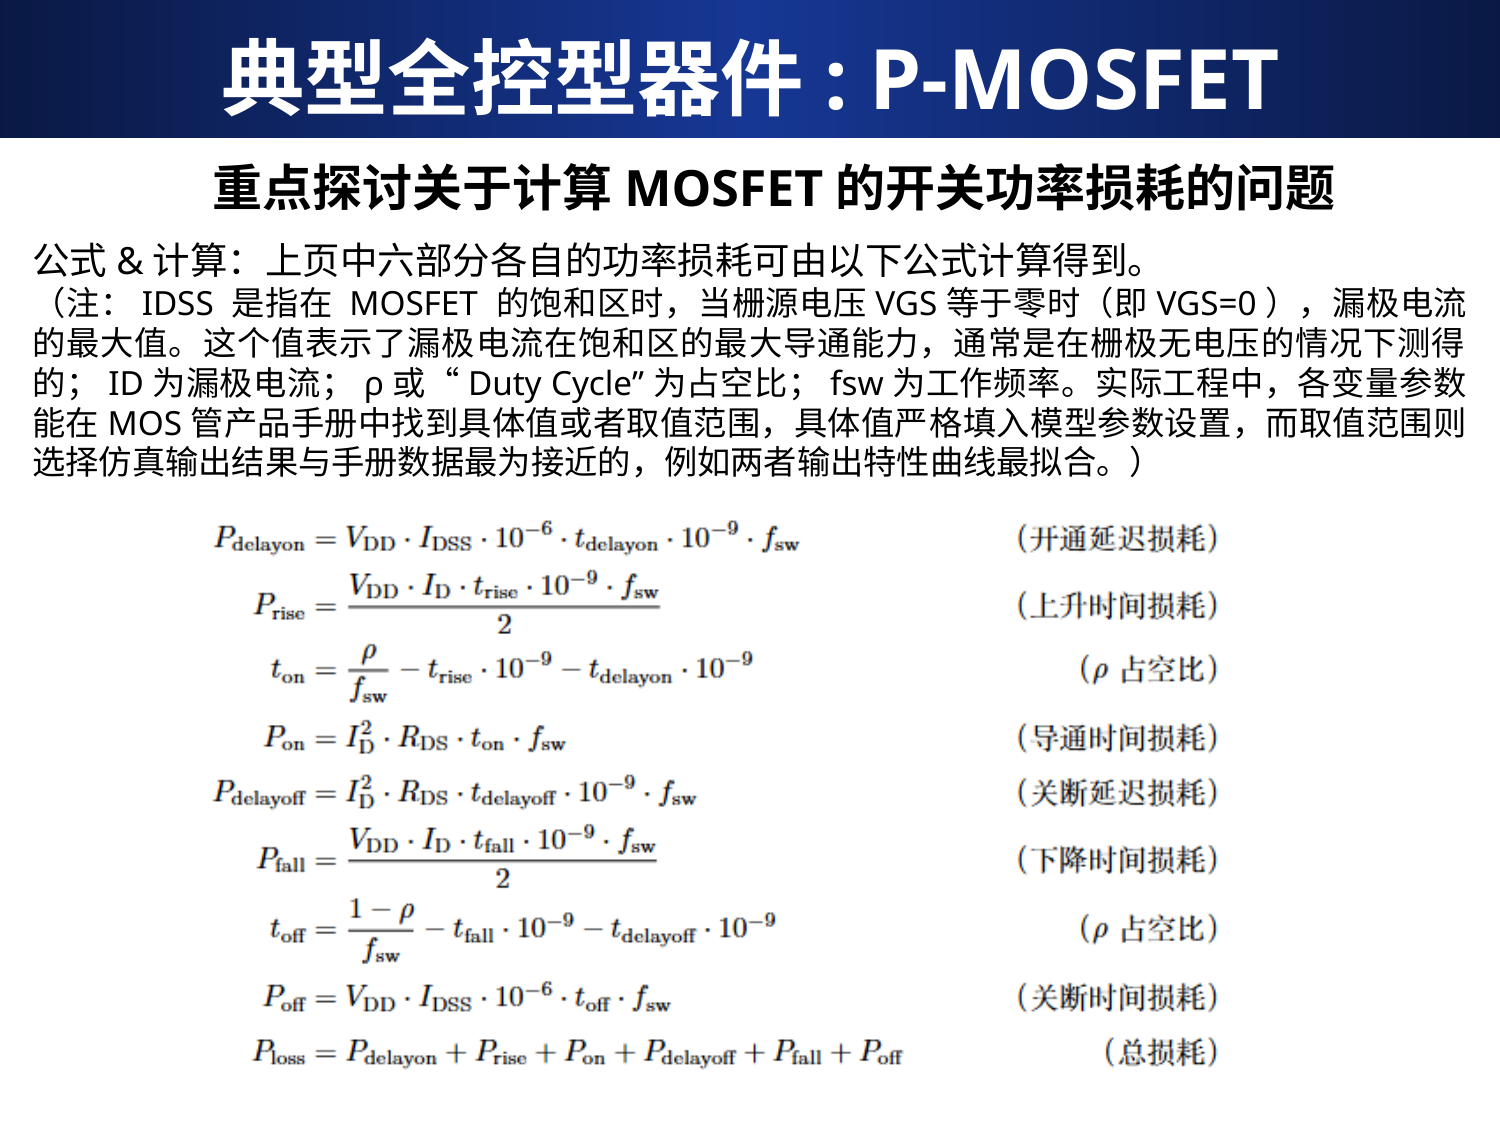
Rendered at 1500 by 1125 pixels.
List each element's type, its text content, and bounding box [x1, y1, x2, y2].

text_box 公式&计算：上页中六部分各自的功率损耗可由以下公式计算得到。 （注：IDSS​ 是指在 MOSFET 的饱和区时，当栅源电压VGS​等于零时（即VGS​=0），漏极电流的最大值。这个值表示了漏极电流在饱和区的最大导通能力，通常是在栅极无电压的情况下测得的；ID为漏极电流；ρ或“Duty Cycle”为占空比；fsw为工作频率。实际工程中，各变量参数能在MOS管产品手册中找到具体值或者取值范围，具体值严格填入模型参数设置，而取值范围则选择仿真输出结果与手册数据最为接近的，例如两者输出特性曲线最拟合。） [17, 229, 1482, 512]
picture [182, 491, 1260, 1107]
text_box 重点探讨关于计算MOSFET的开关功率损耗的问题 [88, 149, 1460, 229]
